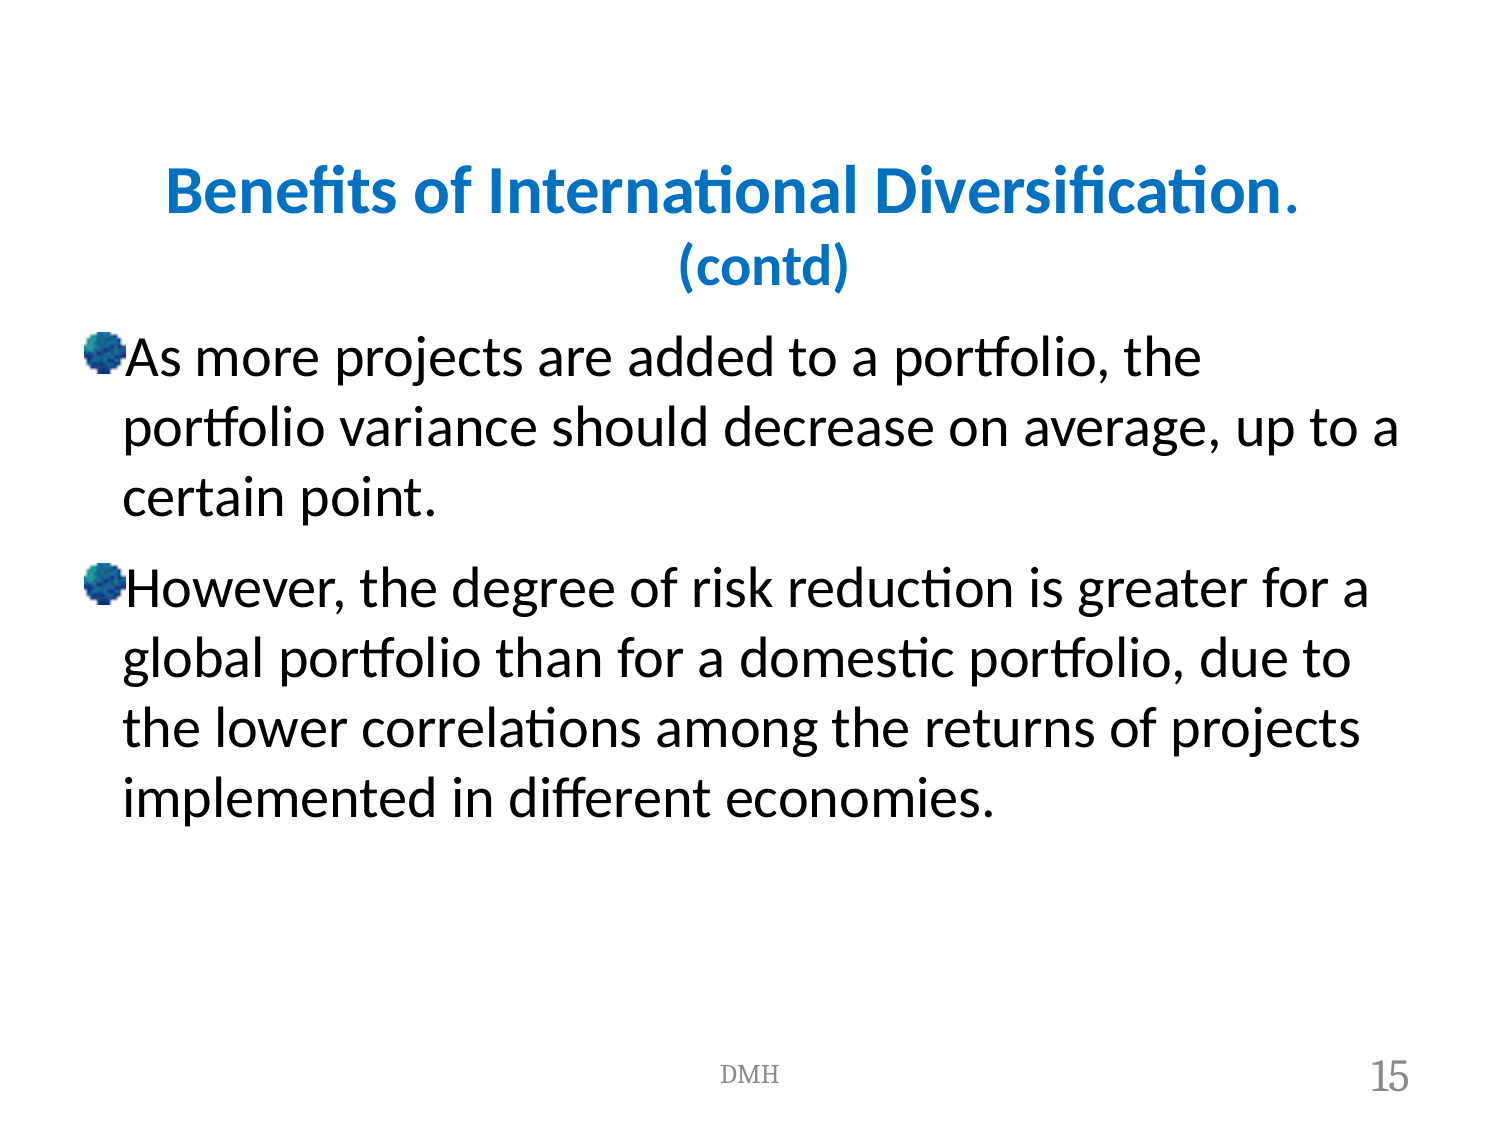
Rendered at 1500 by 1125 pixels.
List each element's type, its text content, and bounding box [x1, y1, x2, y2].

slide_number 15 [1074, 1042, 1425, 1103]
footer DMH [512, 1042, 988, 1103]
picture [84, 563, 126, 605]
list Benefits of International Diversification. (contd) As more projects are added to a portfolio, the portfolio variance should decrease on average, up to a certain point. However, the degree of risk reduction is greater for a global portfolio than for a domestic portfolio, due to the lower correlations among the returns of projects implemented in different economies. [69, 137, 1423, 1000]
picture [84, 332, 126, 374]
